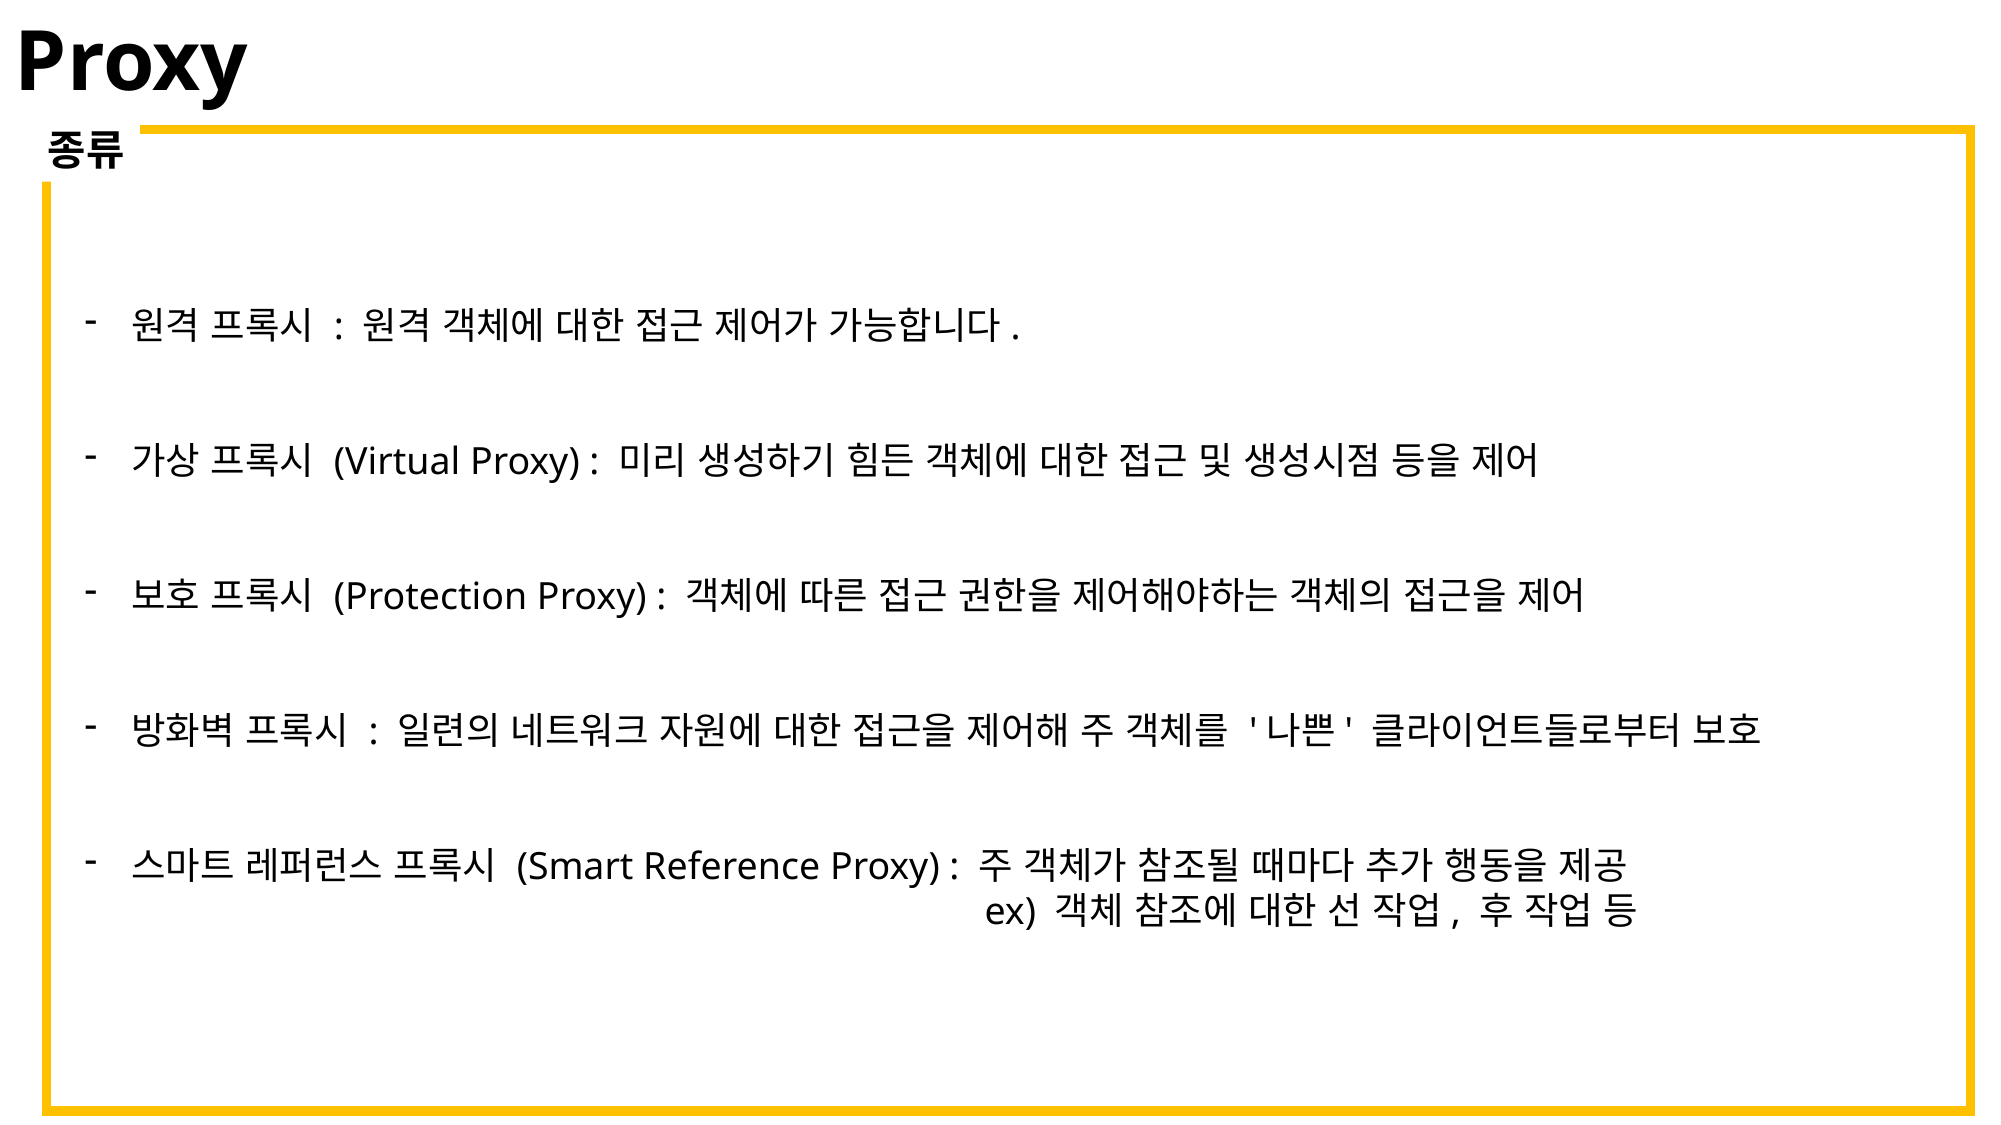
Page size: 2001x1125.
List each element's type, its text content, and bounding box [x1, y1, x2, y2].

text_box 원격 프록시 : 원격 객체에 대한 접근 제어가 가능합니다. 가상 프록시 (Virtual Proxy) : 미리 생성하기 힘든 객체에 대한 접근 및 생성시점 등을 제어 보호 프록시 (Protection Proxy) : 객체에 따른 접근 권한을 제어해야하는 객체의 접근을 제어 방화벽 프록시 : 일련의 네트워크 자원에 대한 접근을 제어해 주 객체를 '나쁜' 클라이언트들로부터 보호 스마트 레퍼런스 프록시 (Smart Reference Proxy) : 주 객체가 참조될 때마다 추가 행동을 제공 ex) 객체 참조에 대한 선 작업, 후 작업 등 [69, 294, 1954, 940]
text_box Proxy [0, 0, 1091, 115]
text_box [45, 128, 1972, 1112]
text_box 종류 [33, 116, 140, 182]
